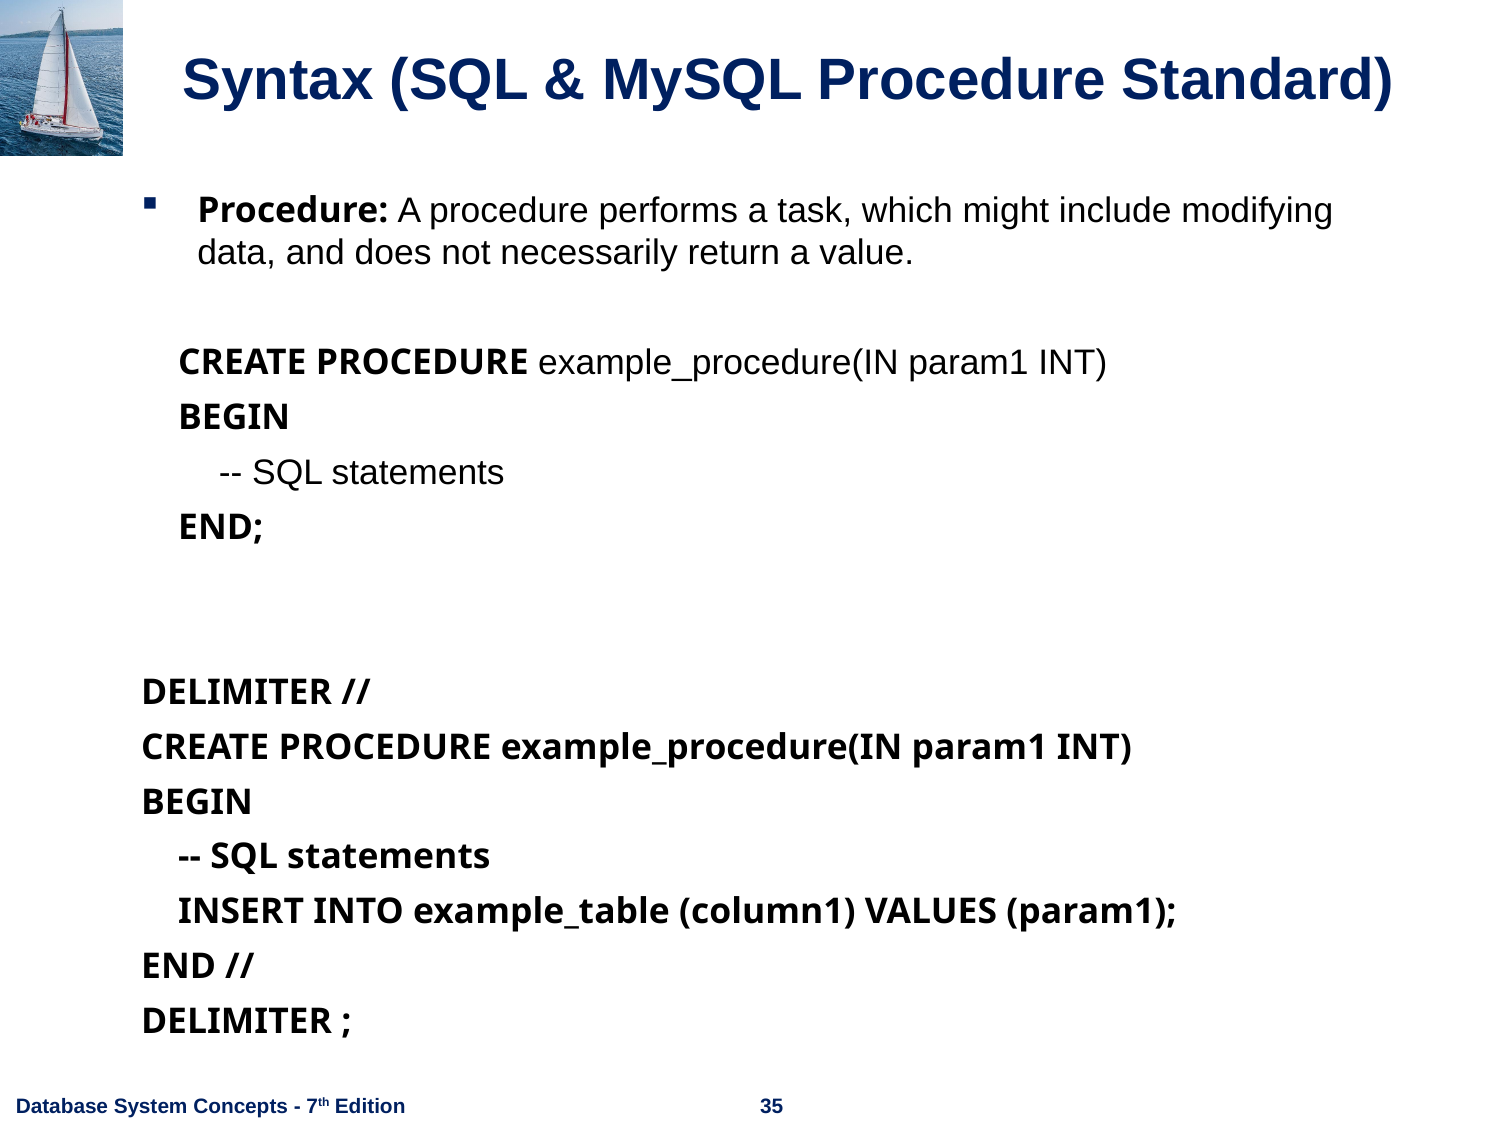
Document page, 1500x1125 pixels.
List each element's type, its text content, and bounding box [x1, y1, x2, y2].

title Syntax (SQL & MySQL Procedure Standard) [125, 18, 1452, 120]
list Procedure: A procedure performs a task, which might include modifying data, and does not necessarily return a value. CREATE PROCEDURE example_procedure(IN param1 INT) BEGIN -- SQL statements END; DELIMITER // CREATE PROCEDURE example_procedure(IN param1 INT) BEGIN -- SQL statements INSERT INTO example_table (column1) VALUES (param1); END // DELIMITER ; [126, 179, 1391, 984]
picture [0, 0, 123, 156]
